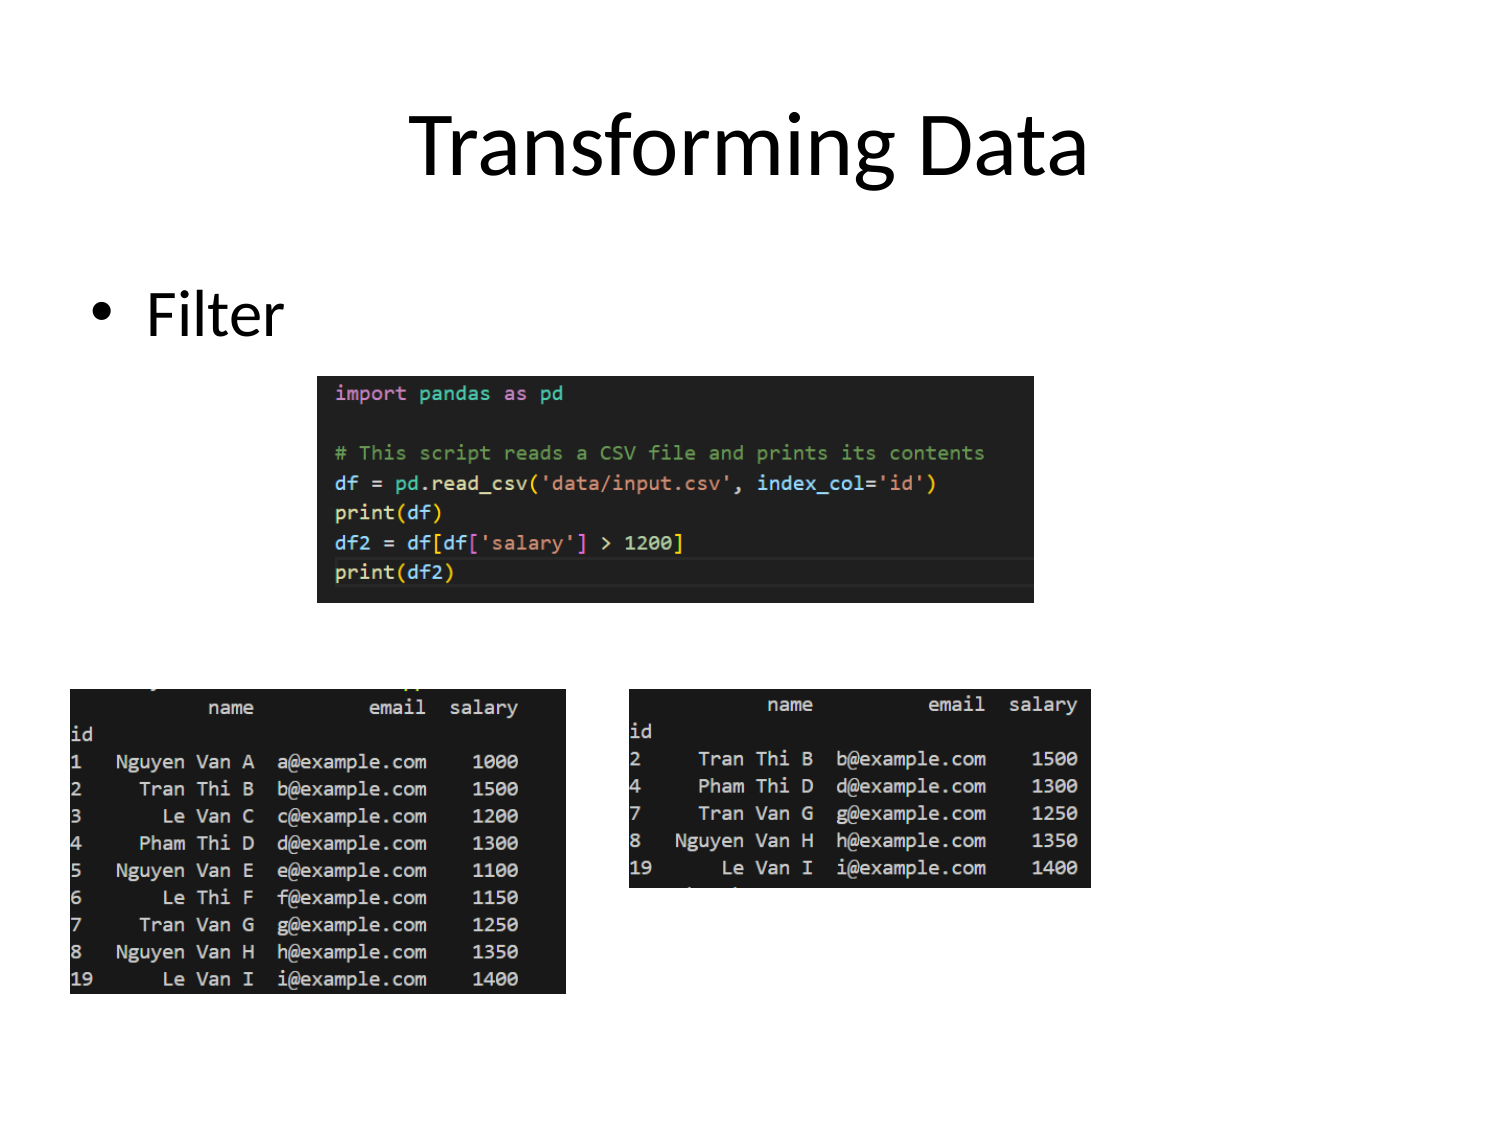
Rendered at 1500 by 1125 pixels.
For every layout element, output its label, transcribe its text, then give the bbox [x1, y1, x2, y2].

picture [70, 689, 566, 995]
title Transforming Data [75, 45, 1425, 233]
picture [317, 376, 1034, 603]
list Filter [75, 262, 1425, 377]
picture [629, 689, 1091, 888]
